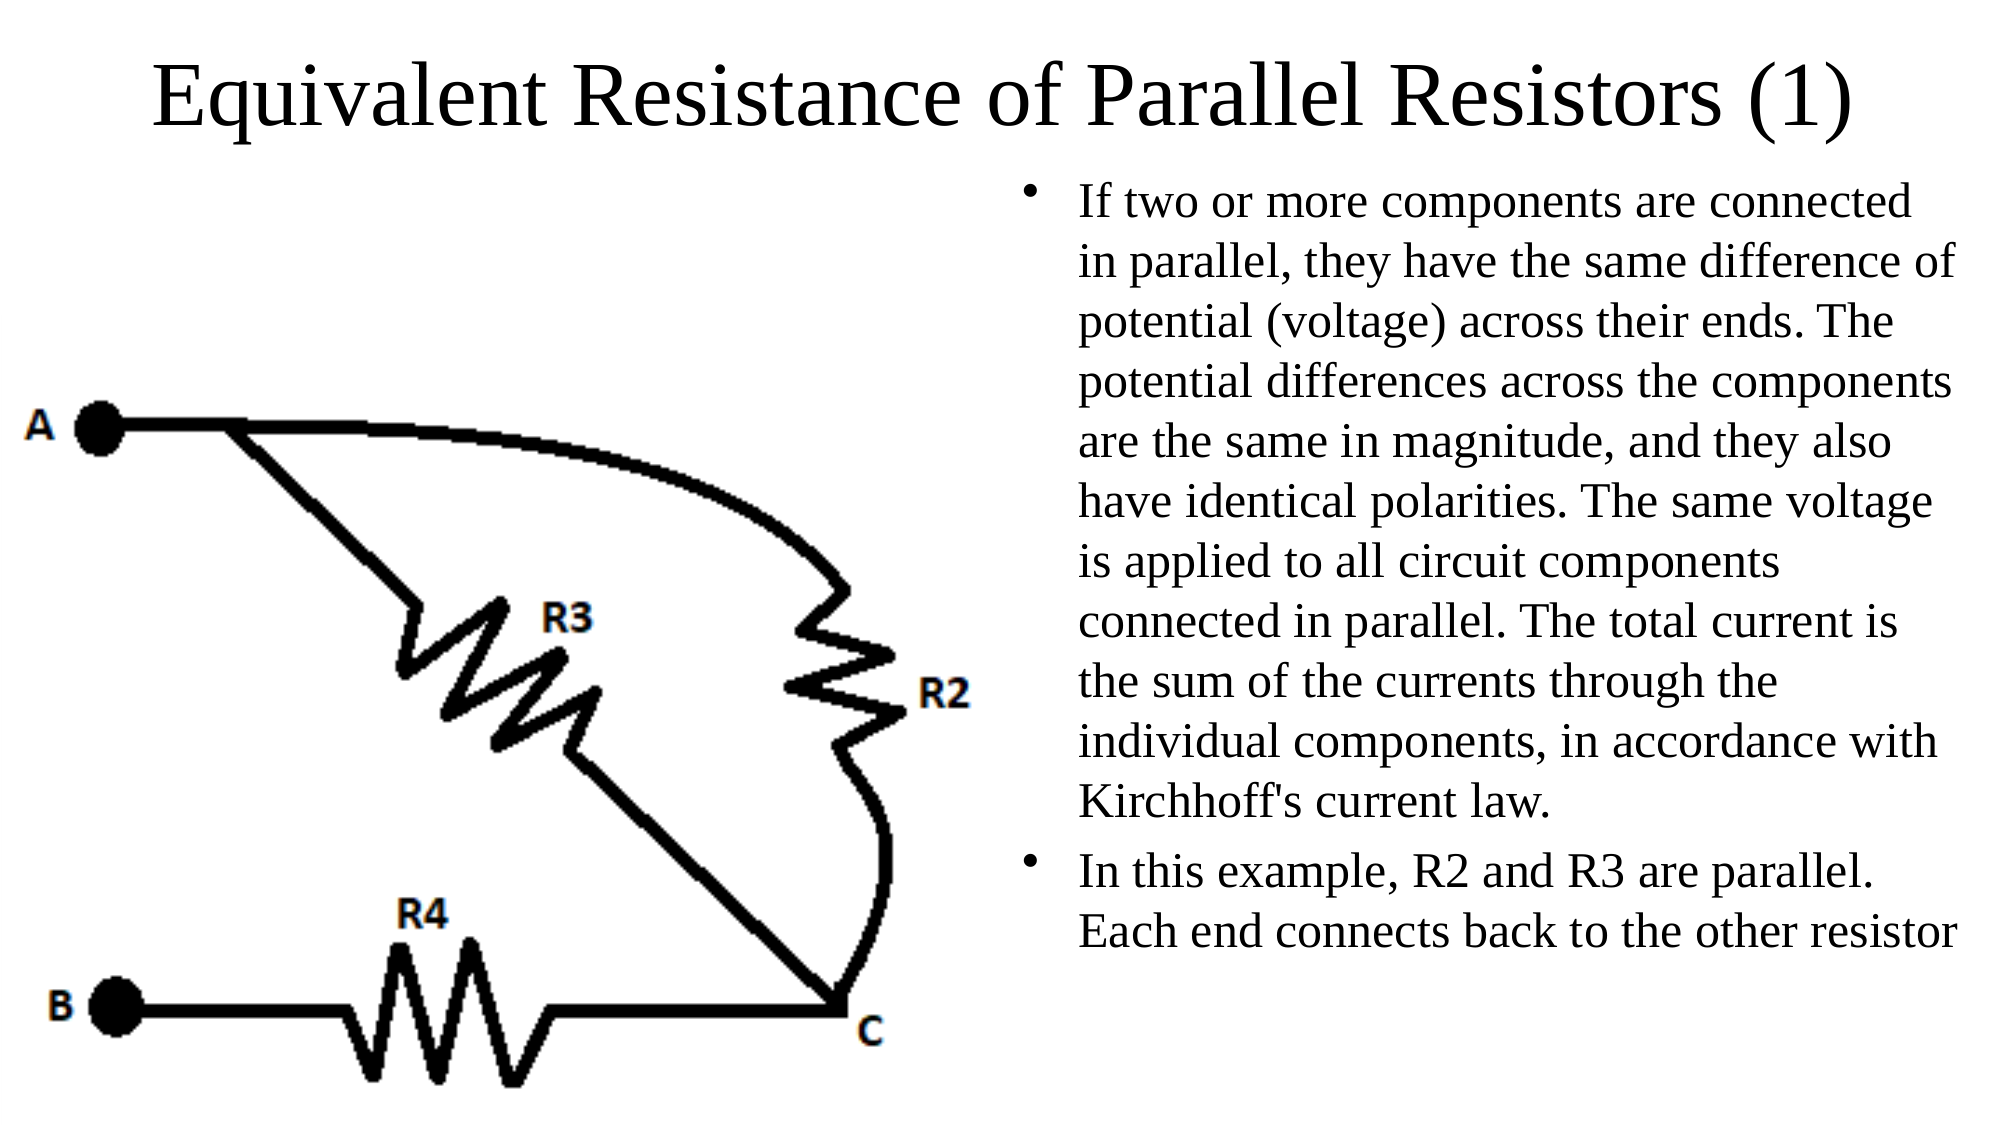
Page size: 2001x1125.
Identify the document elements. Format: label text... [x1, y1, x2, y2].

picture [0, 315, 1008, 1125]
title Equivalent Resistance of Parallel Resistors (1) [30, 18, 1979, 160]
list If two or more components are connected in parallel, they have the same difference of potential (voltage) across their ends. The potential differences across the components are the same in magnitude, and they also have identical polarities. The same voltage is applied to all circuit components connected in parallel. The total current is the sum of the currents through the individual components, in accordance with Kirchhoff's current law. In this example, R2 and R3 are parallel. Each end connects back to the other resistor [1007, 159, 1979, 1080]
